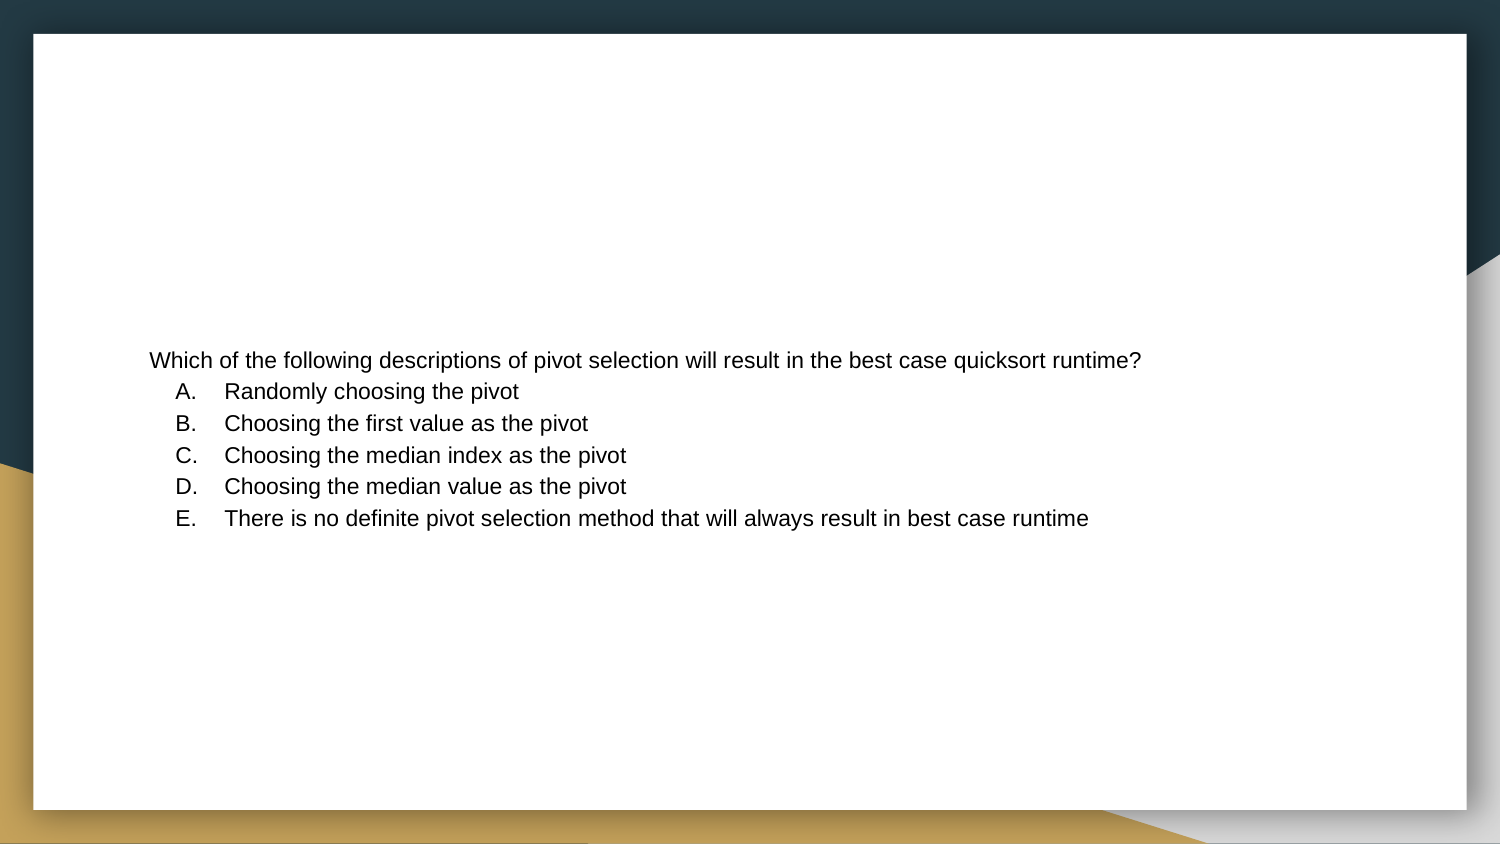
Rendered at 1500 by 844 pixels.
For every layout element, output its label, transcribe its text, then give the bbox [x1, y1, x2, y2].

list Which of the following descriptions of pivot selection will result in the best case quicksort runtime? Randomly choosing the pivot Choosing the first value as the pivot Choosing the median index as the pivot Choosing the median value as the pivot There is no definite pivot selection method that will always result in best case runtime [134, 326, 1366, 729]
